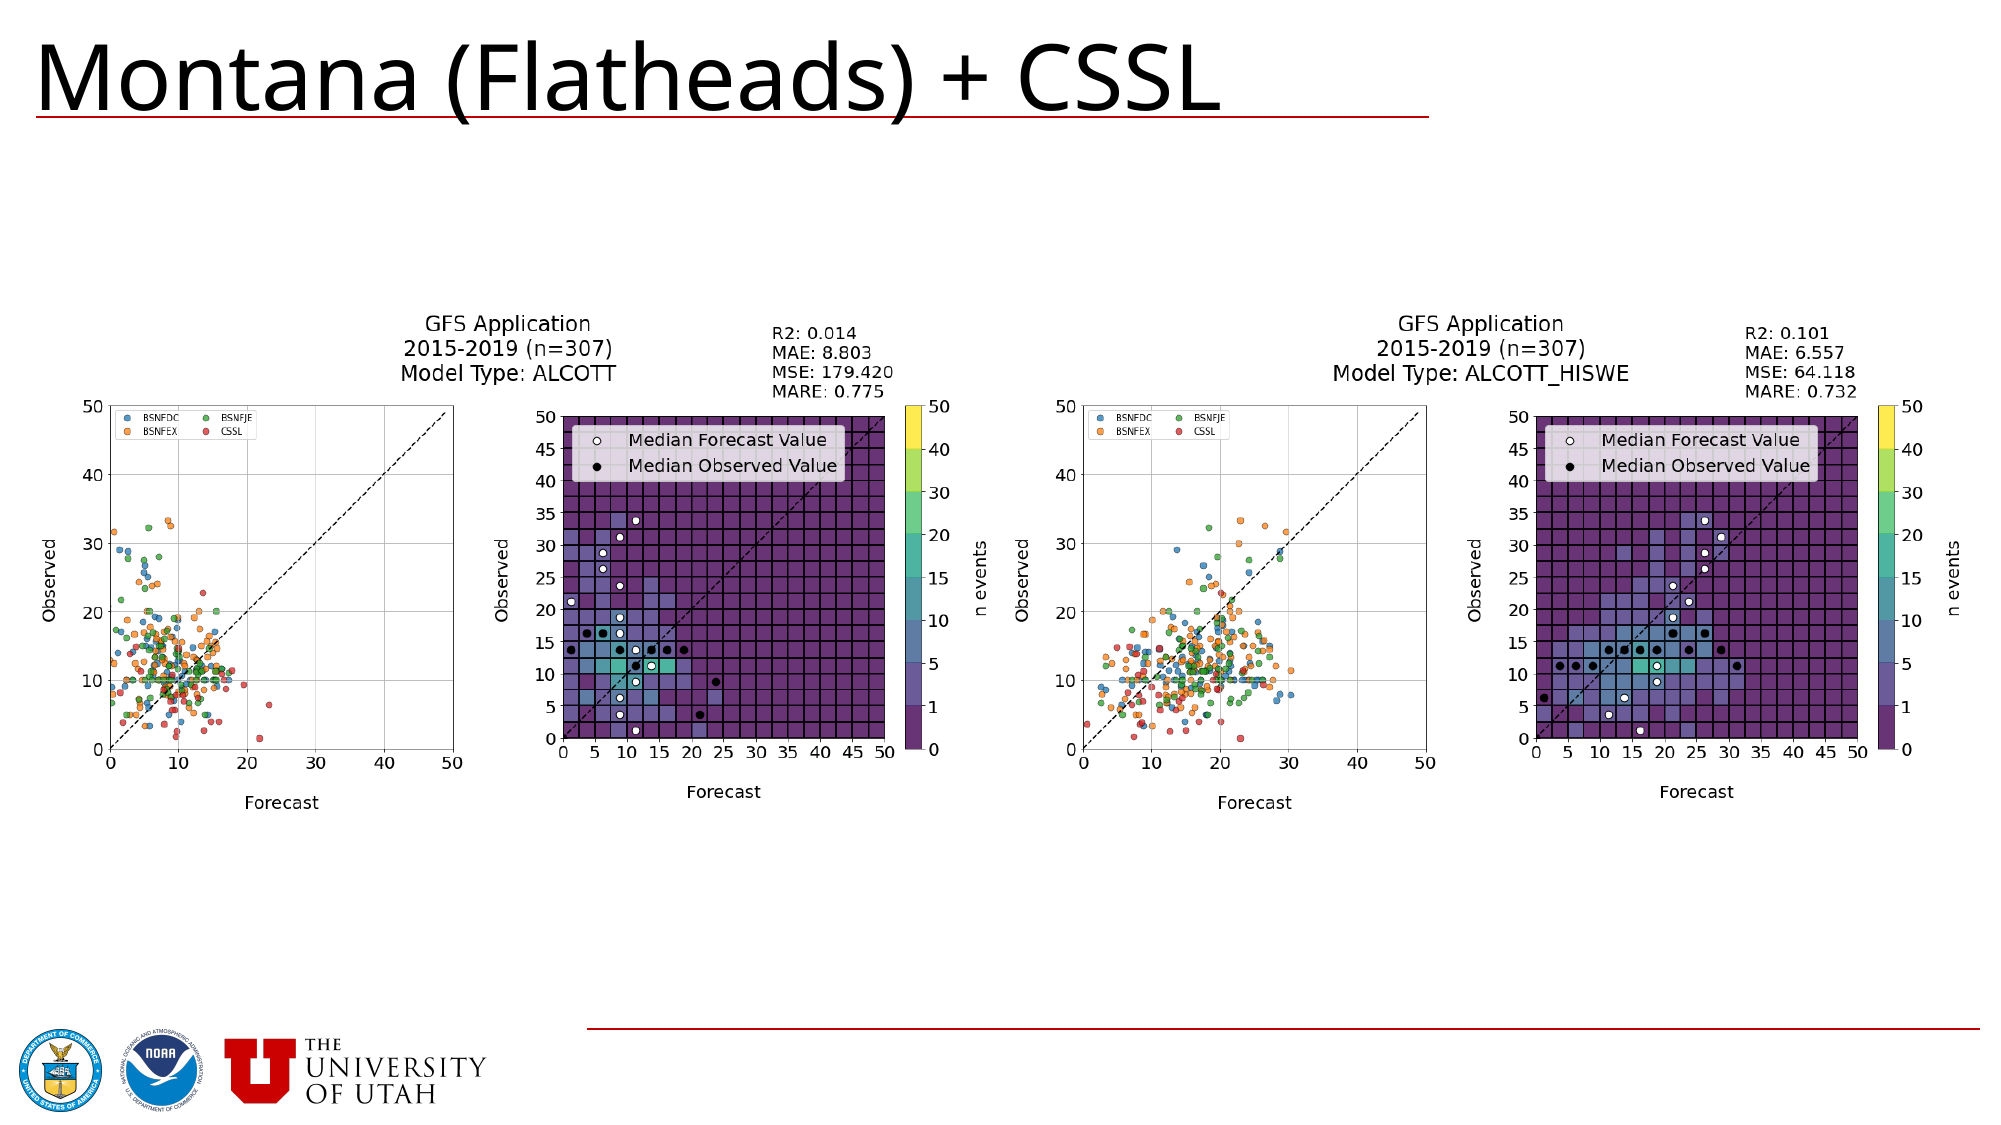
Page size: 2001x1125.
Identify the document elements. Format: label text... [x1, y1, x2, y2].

picture [71, 1081, 102, 1112]
picture [79, 1038, 91, 1049]
title Montana (Flatheads) + CSSL [18, 22, 1744, 139]
picture [38, 1035, 47, 1041]
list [35, 308, 995, 817]
picture [19, 1080, 50, 1112]
picture [82, 1087, 93, 1102]
picture [221, 1036, 488, 1109]
picture [70, 1029, 102, 1060]
picture [120, 1029, 203, 1112]
picture [28, 1039, 92, 1102]
picture [1008, 308, 1968, 817]
picture [19, 1029, 51, 1061]
